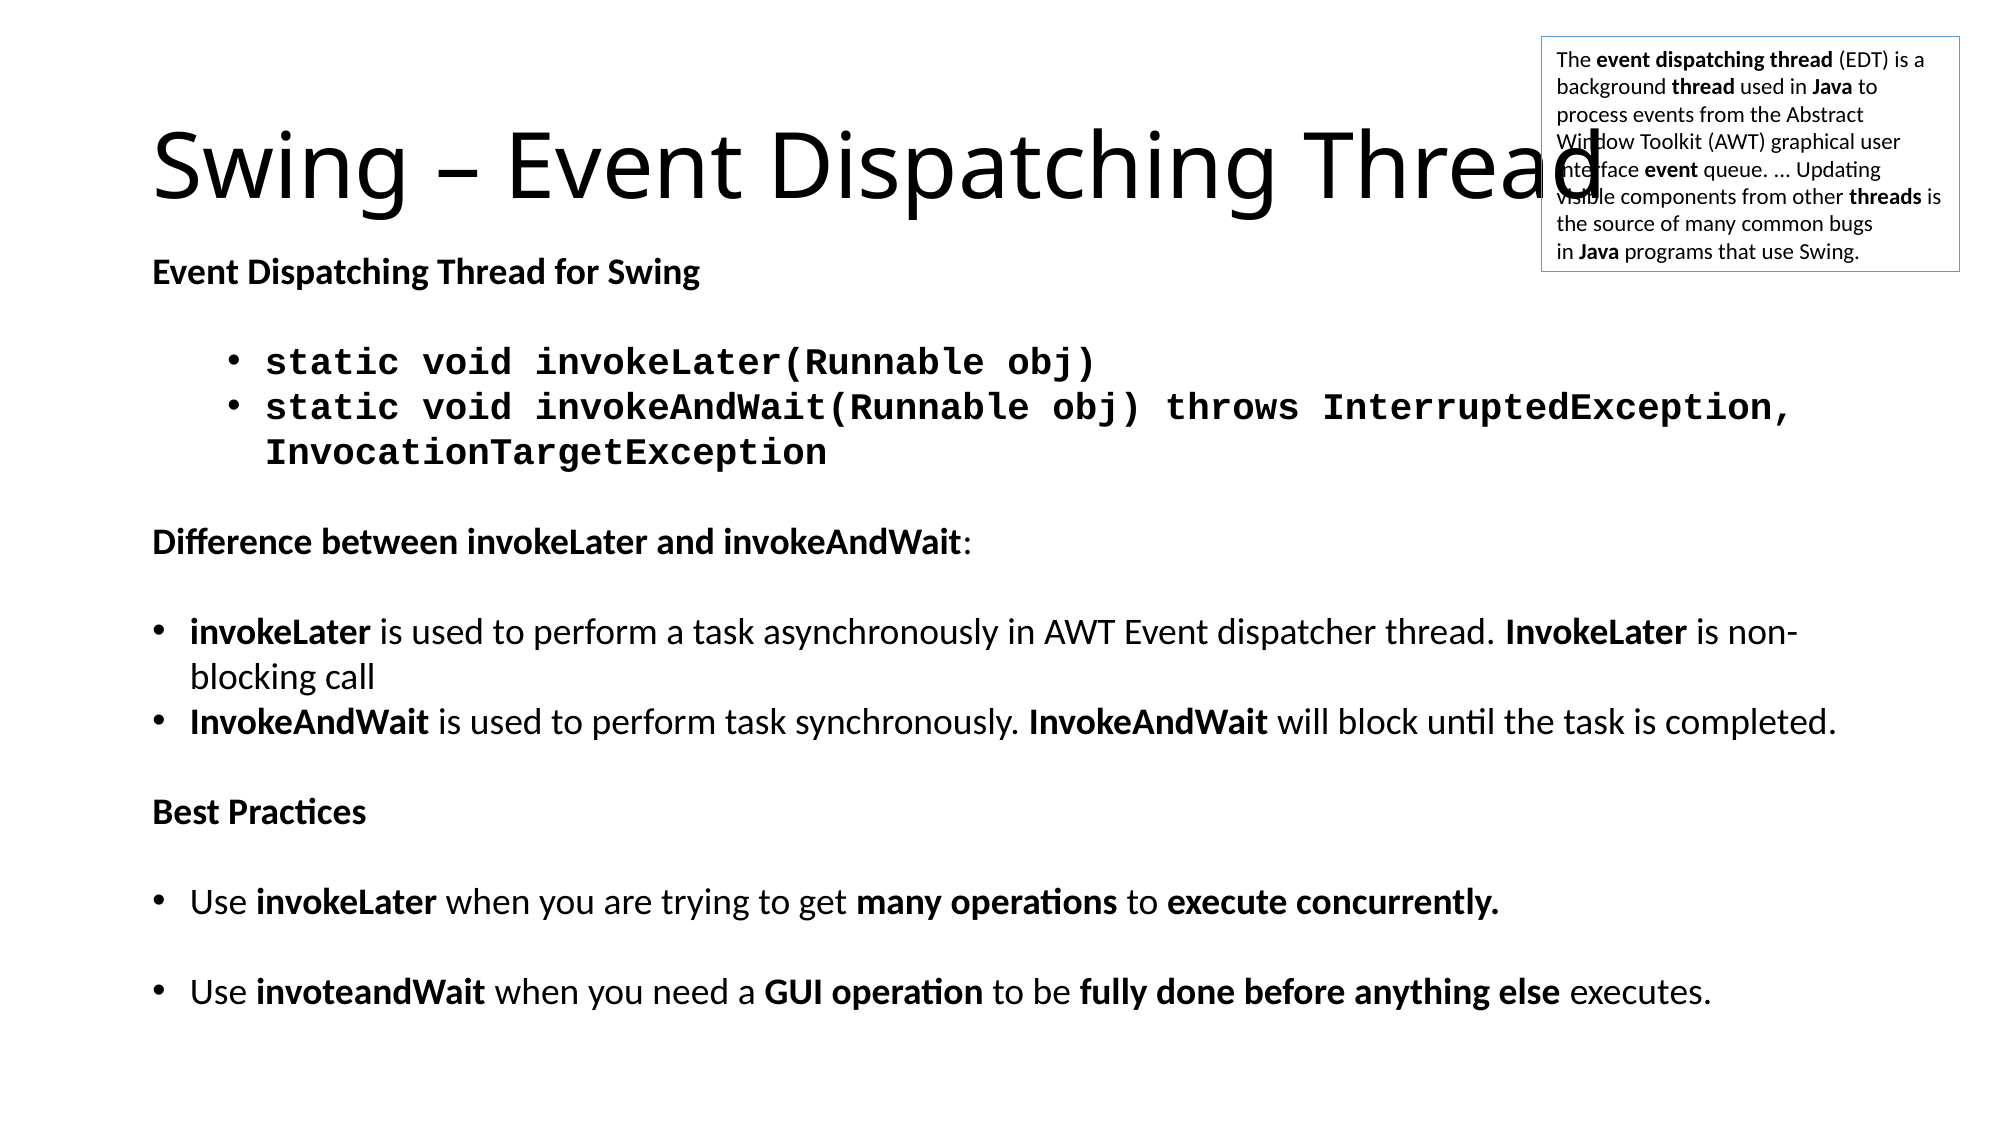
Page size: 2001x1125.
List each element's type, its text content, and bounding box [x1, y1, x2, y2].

title Swing – Event Dispatching Thread [137, 59, 1541, 239]
text_box The event dispatching thread (EDT) is a background thread used in Java to process events from the Abstract Window Toolkit (AWT) graphical user interface event queue. ... Updating visible components from other threads is the source of many common bugs in Java programs that use Swing. [1541, 36, 1960, 272]
list Event Dispatching Thread for Swing static void invokeLater(Runnable obj) static void invokeAndWait(Runnable obj) throws InterruptedException, InvocationTargetException Difference between invokeLater and invokeAndWait: invokeLater is used to perform a task asynchronously in AWT Event dispatcher thread. InvokeLater is non-blocking call InvokeAndWait is used to perform task synchronously. InvokeAndWait will block until the task is completed. Best Practices Use invokeLater when you are trying to get many operations to execute concurrently. Use invoteandWait when you need a GUI operation to be fully done before anything else executes. [137, 239, 1925, 1035]
